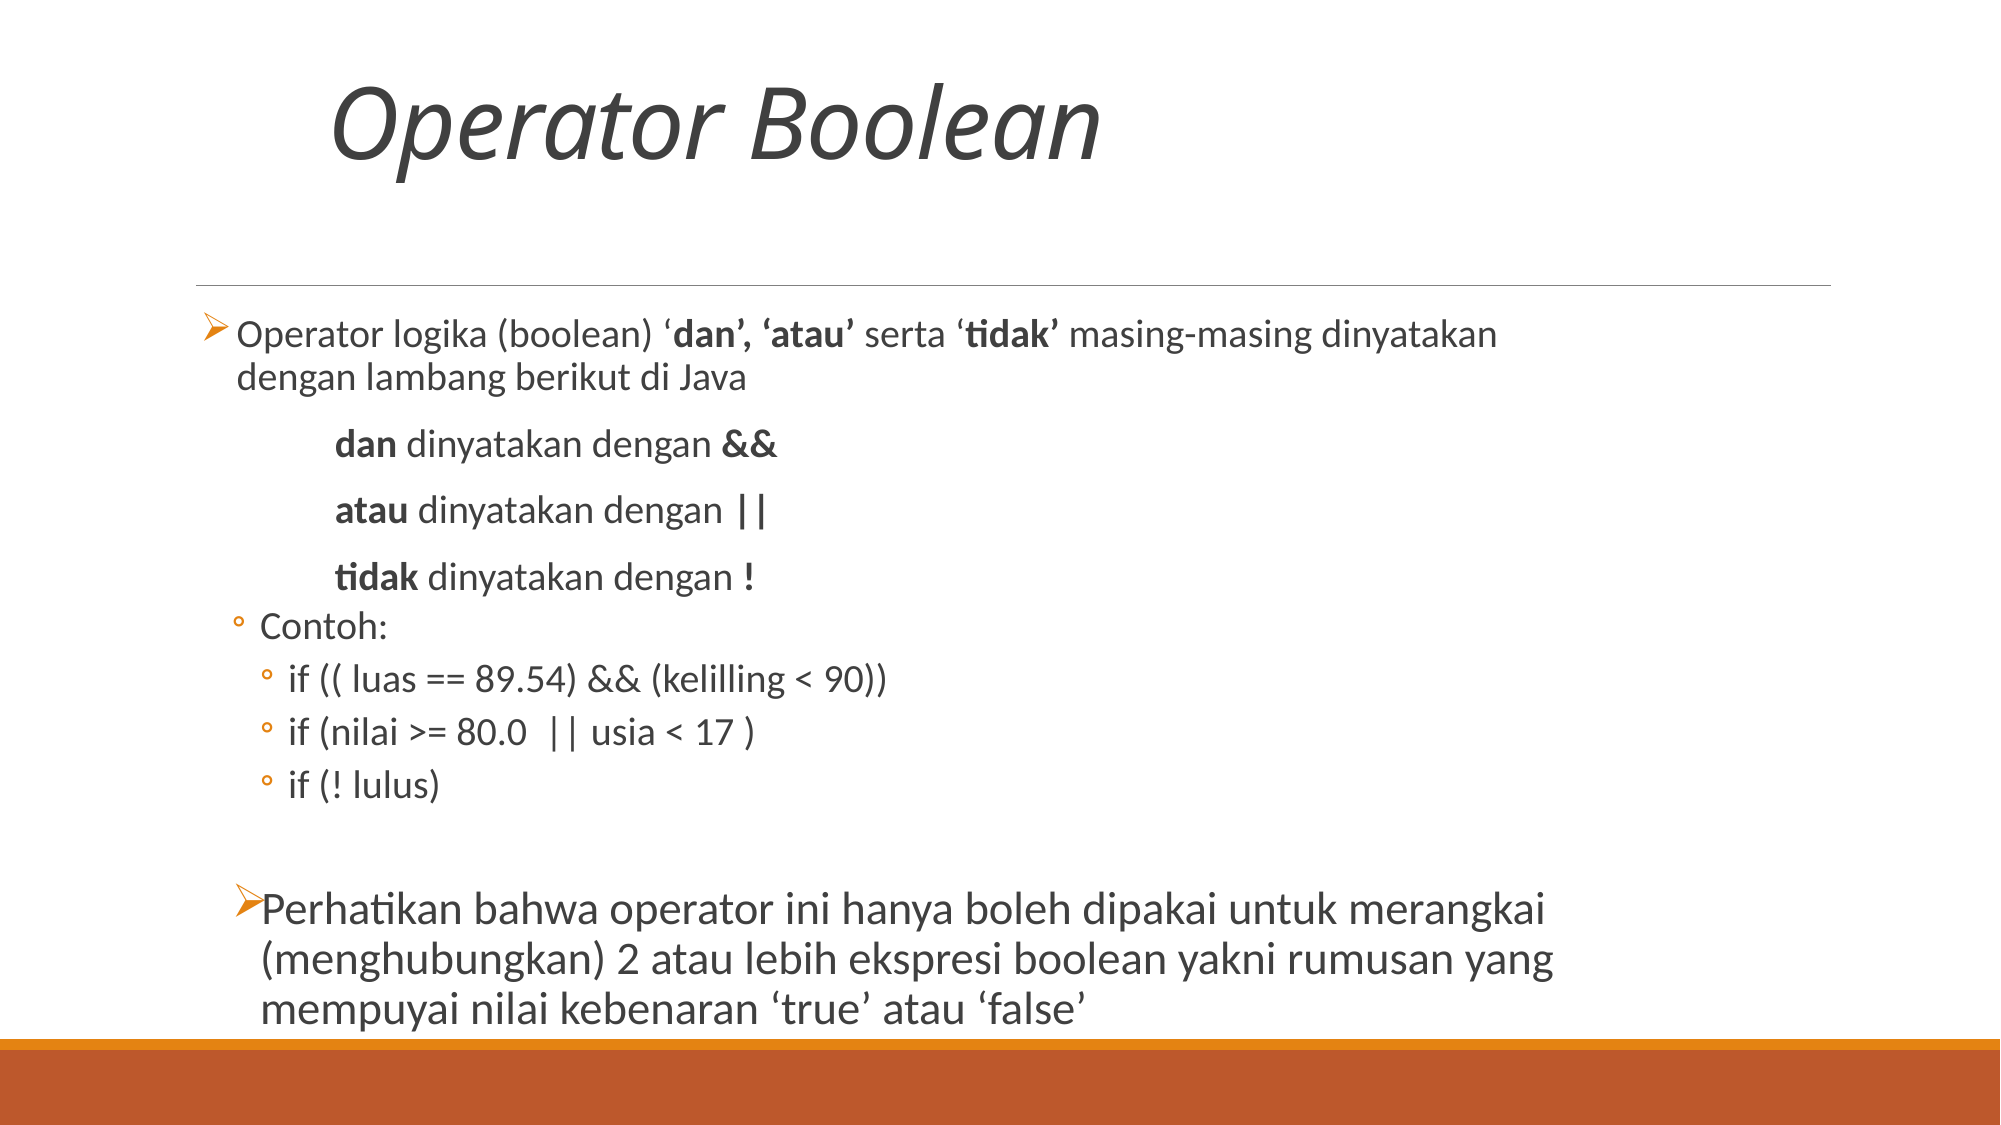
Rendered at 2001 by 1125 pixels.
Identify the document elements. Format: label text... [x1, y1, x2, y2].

title Operator Boolean [312, 0, 1704, 188]
list Operator logika (boolean) ‘dan’, ‘atau’ serta ‘tidak’ masing-masing dinyatakan dengan lambang berikut di Java dan dinyatakan dengan && atau dinyatakan dengan || tidak dinyatakan dengan ! Contoh: if (( luas == 89.54) && (kelilling < 90)) if (nilai >= 80.0 || usia < 17 ) if (! lulus) Perhatikan bahwa operator ini hanya boleh dipakai untuk merangkai (menghubungkan) 2 atau lebih ekspresi boolean yakni rumusan yang mempuyai nilai kebenaran ‘true’ atau ‘false’ [200, 305, 1592, 1049]
